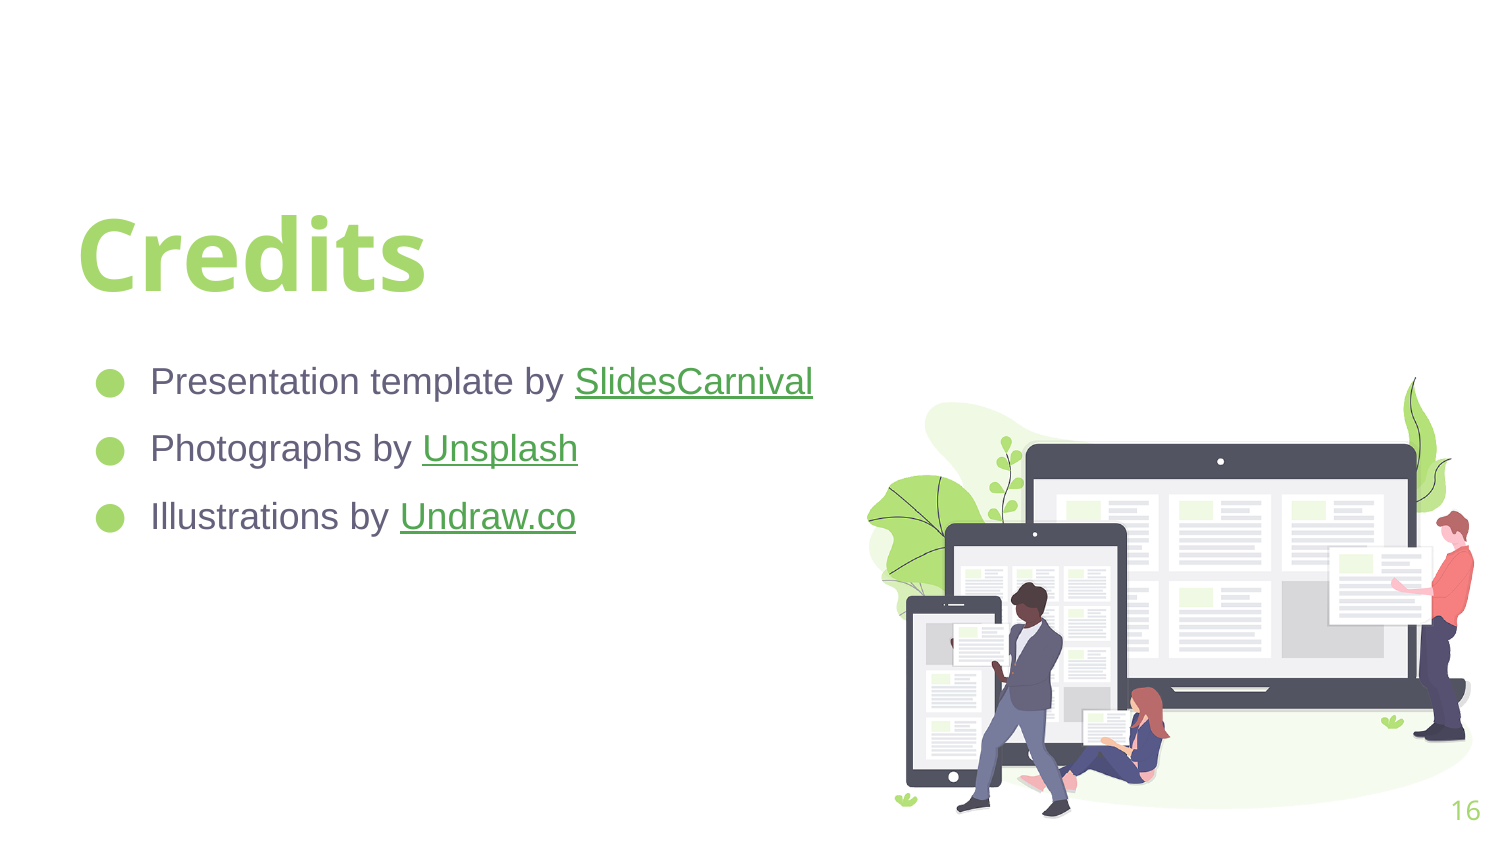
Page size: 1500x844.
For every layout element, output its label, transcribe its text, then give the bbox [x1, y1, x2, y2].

slide_number 16 [1391, 779, 1482, 844]
picture [867, 377, 1475, 819]
title Credits [75, 171, 1109, 312]
list Presentation template by SlidesCarnival Photographs by Unsplash Illustrations by Undraw.co [75, 334, 884, 640]
